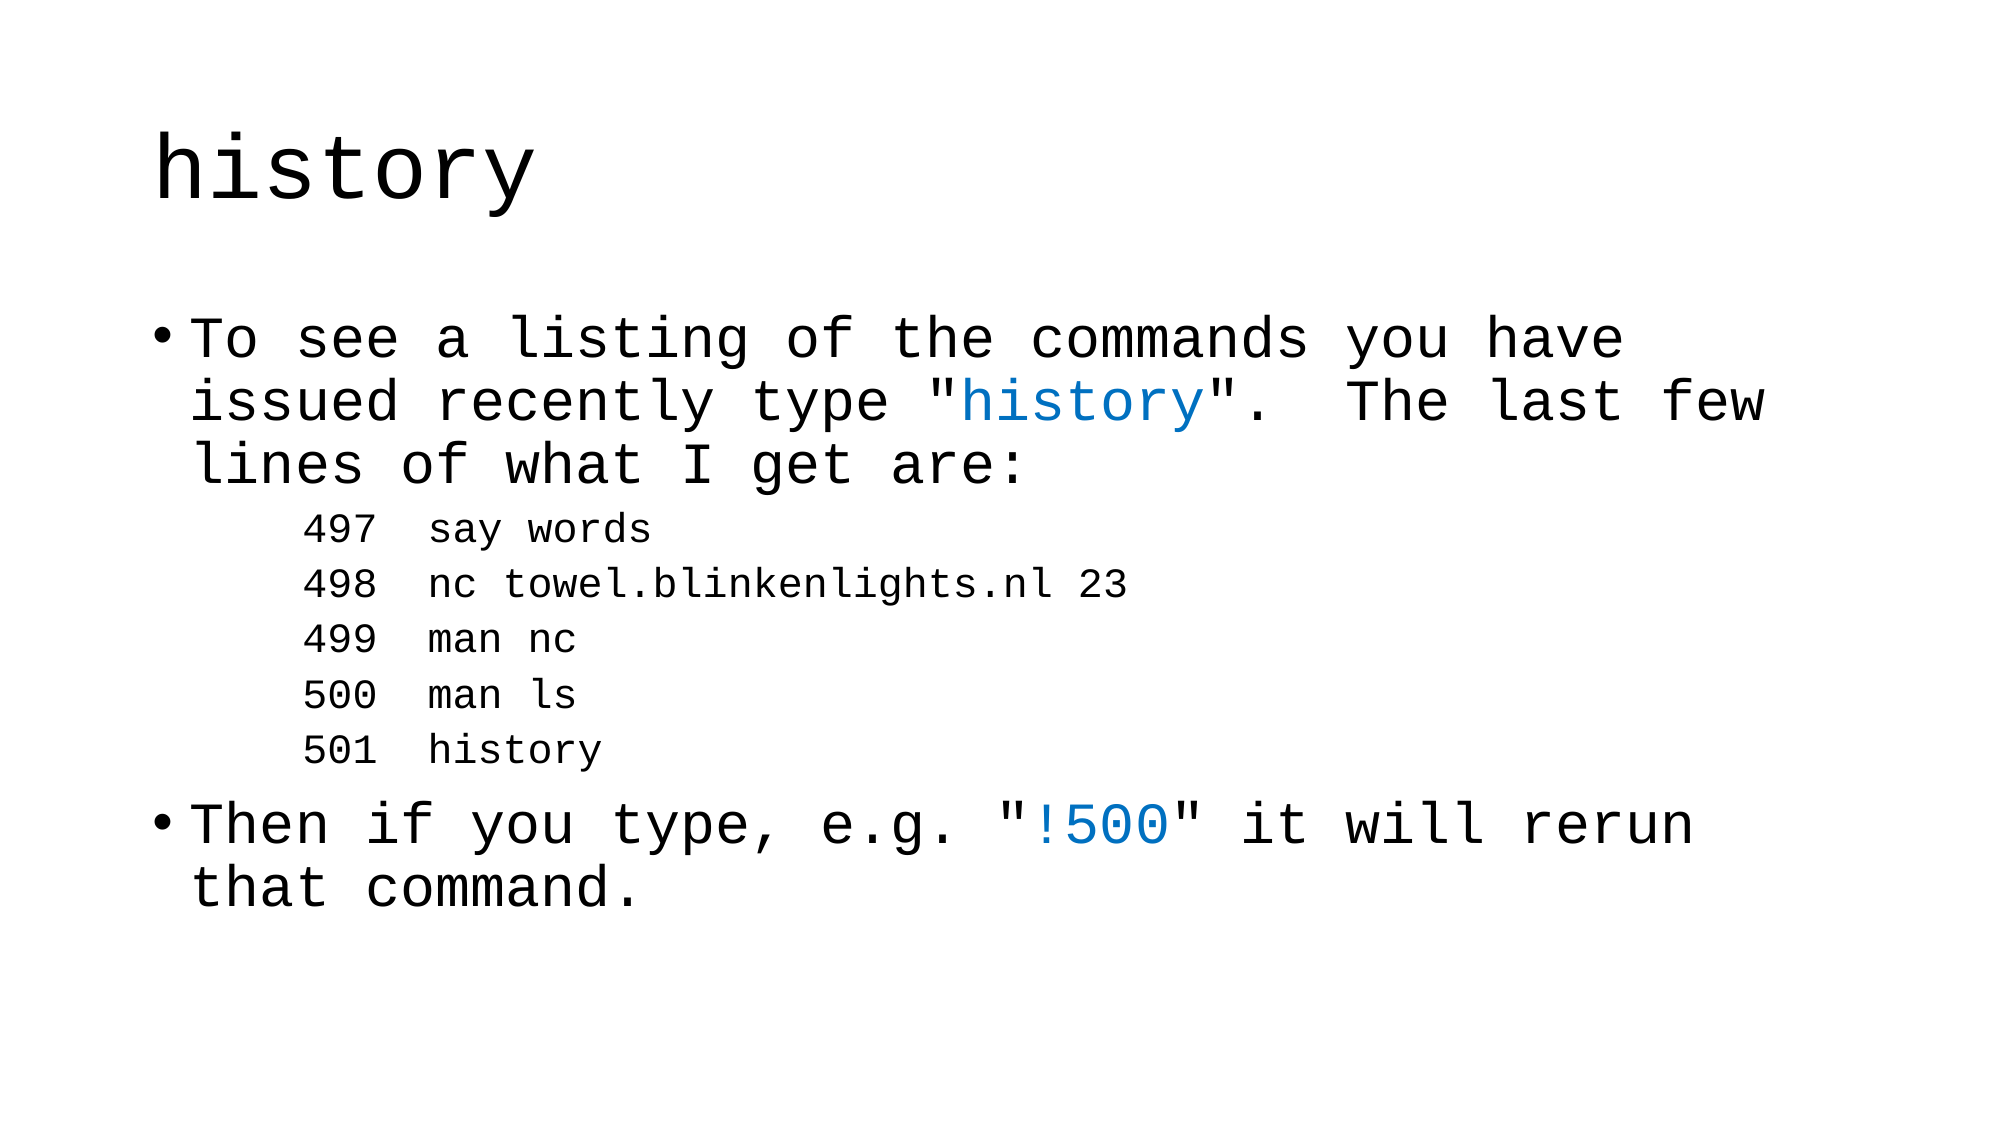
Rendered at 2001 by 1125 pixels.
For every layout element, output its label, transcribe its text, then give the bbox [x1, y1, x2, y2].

list To see a listing of the commands you have issued recently type "history". The last few lines of what I get are: 497 say words 498 nc towel.blinkenlights.nl 23 499 man nc 500 man ls 501 history Then if you type, e.g. "!500" it will rerun that command. [137, 299, 1863, 1014]
title history [137, 59, 1863, 278]
